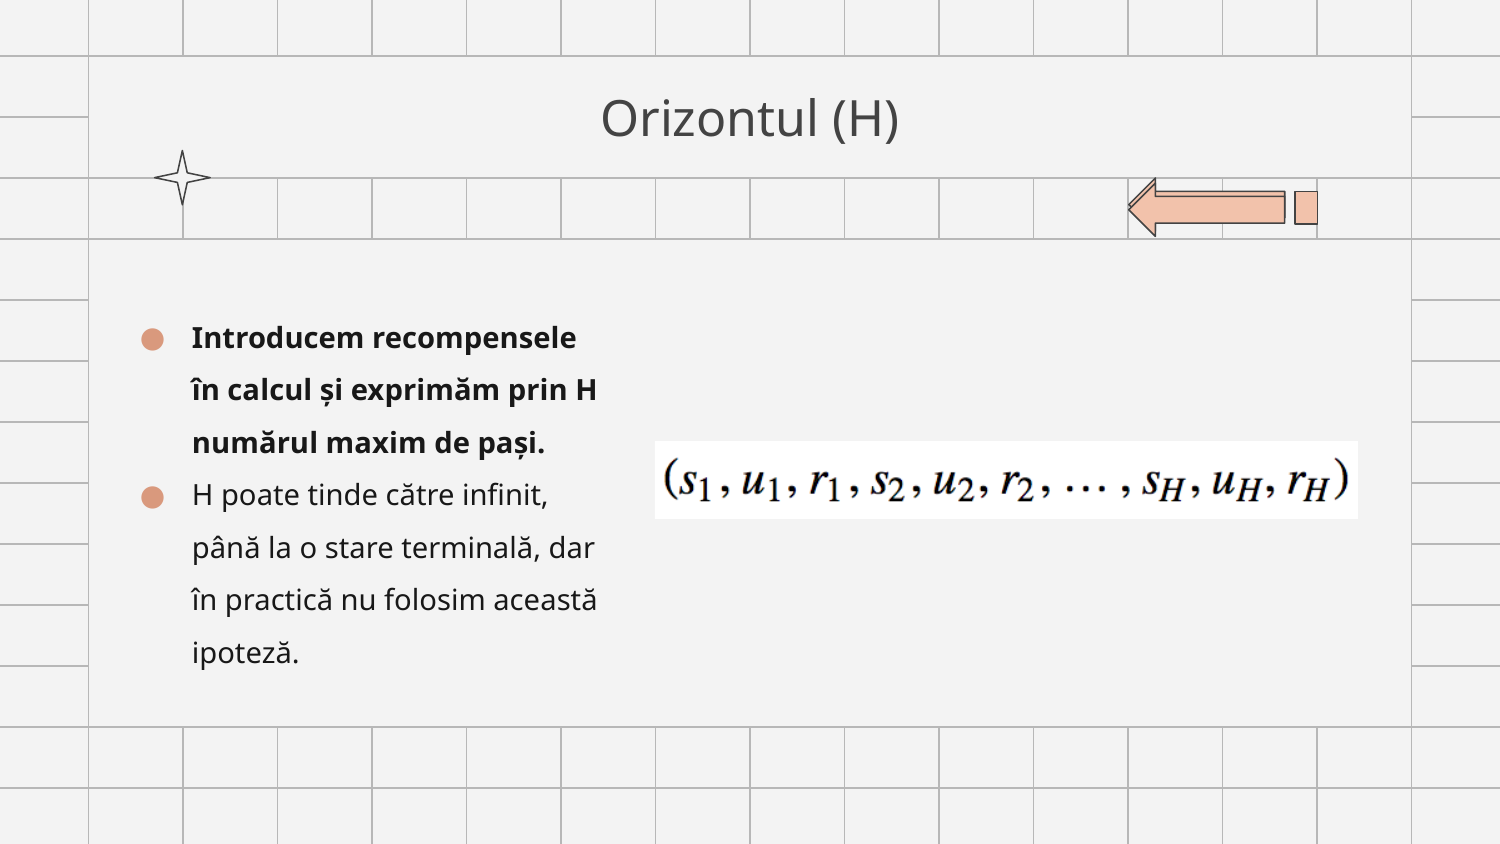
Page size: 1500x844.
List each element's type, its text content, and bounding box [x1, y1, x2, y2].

text_box Introducem recompensele în calcul și exprimăm prin H numărul maxim de pași. H poate tinde către infinit, până la o stare terminală, dar în practică nu folosim această ipoteză. [101, 286, 624, 557]
text_box [154, 150, 211, 205]
picture [654, 441, 1359, 520]
title Orizontul (H) [88, 55, 1412, 179]
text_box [1128, 177, 1318, 237]
